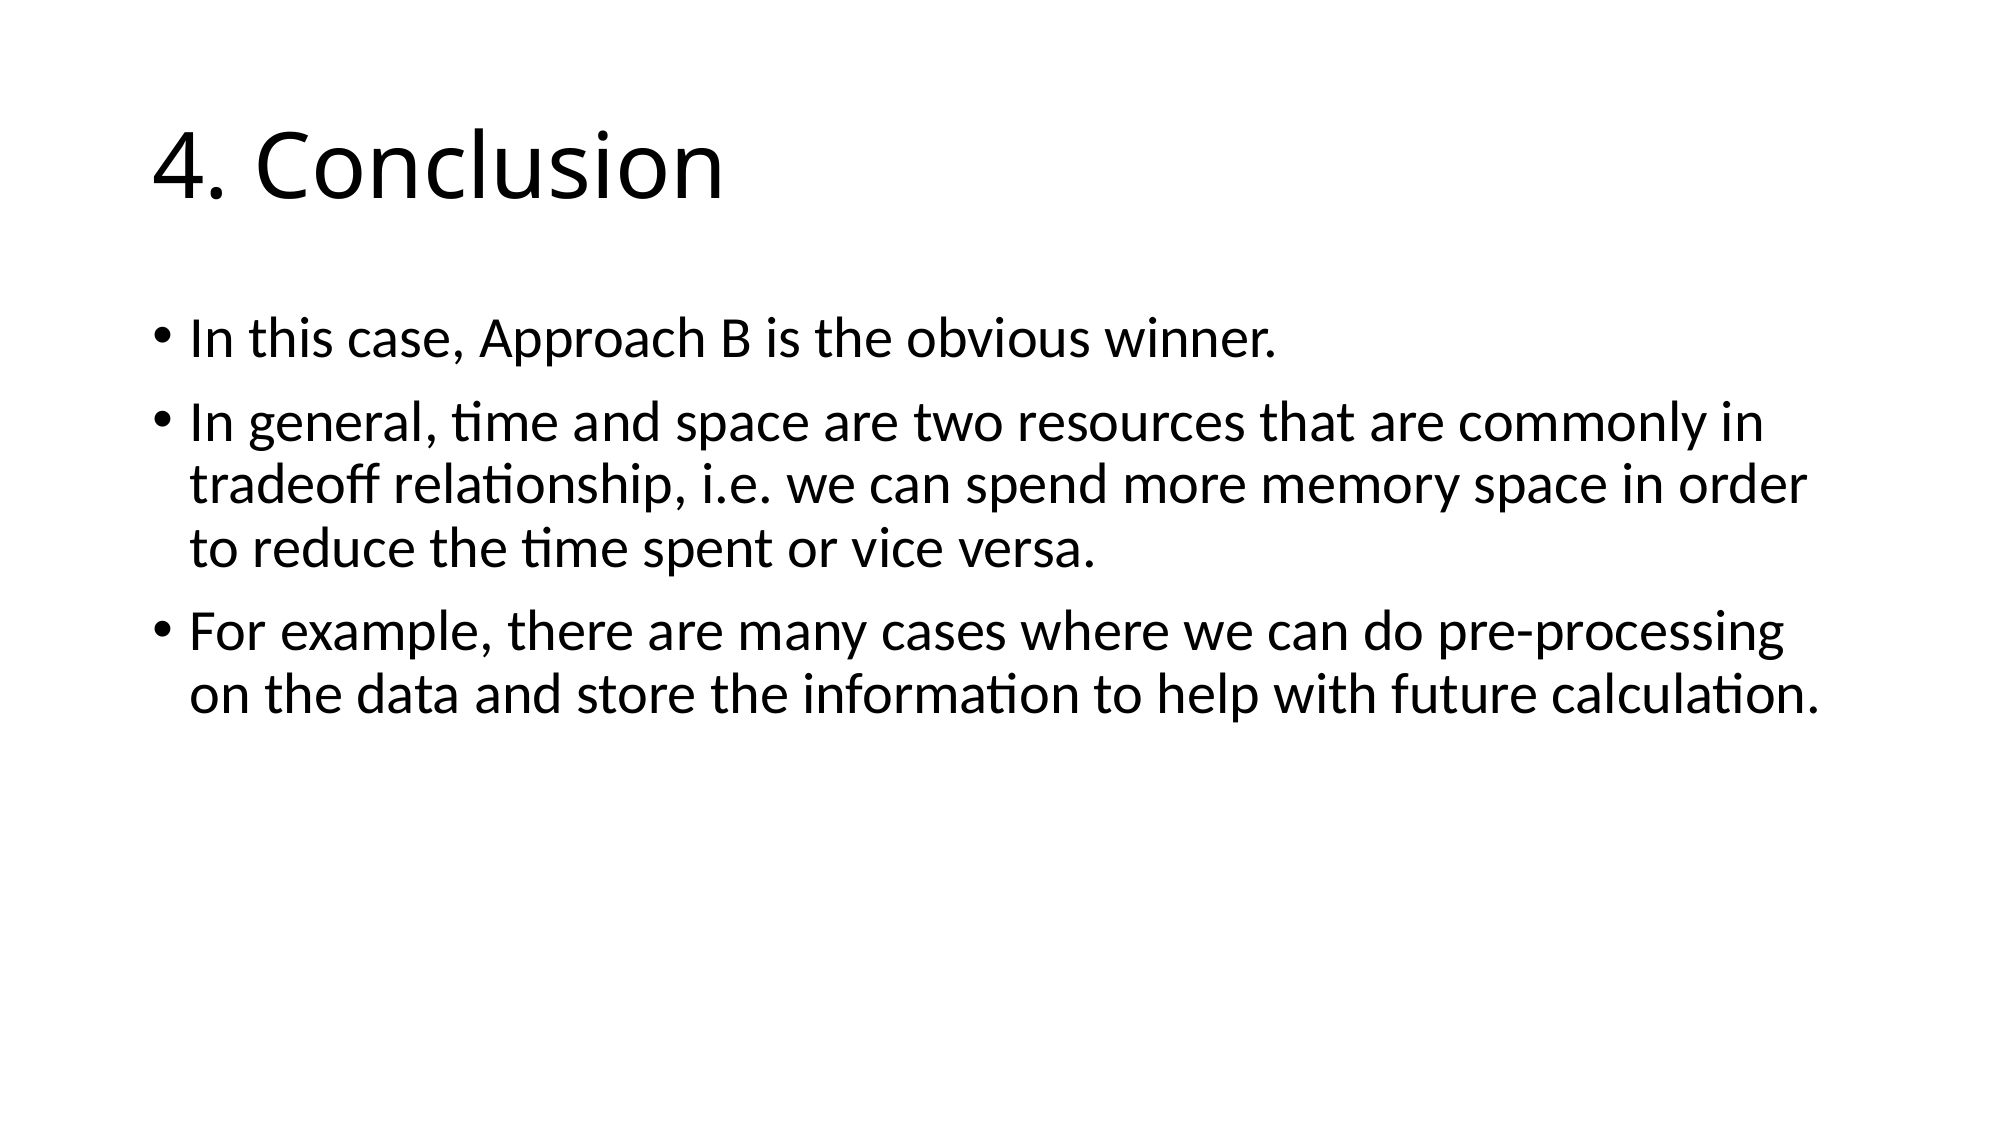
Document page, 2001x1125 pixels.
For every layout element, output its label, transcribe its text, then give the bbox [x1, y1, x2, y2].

title 4. Conclusion [137, 59, 1863, 278]
list In this case, Approach B is the obvious winner. In general, time and space are two resources that are commonly in tradeoff relationship, i.e. we can spend more memory space in order to reduce the time spent or vice versa. For example, there are many cases where we can do pre-processing on the data and store the information to help with future calculation. [137, 299, 1863, 1014]
